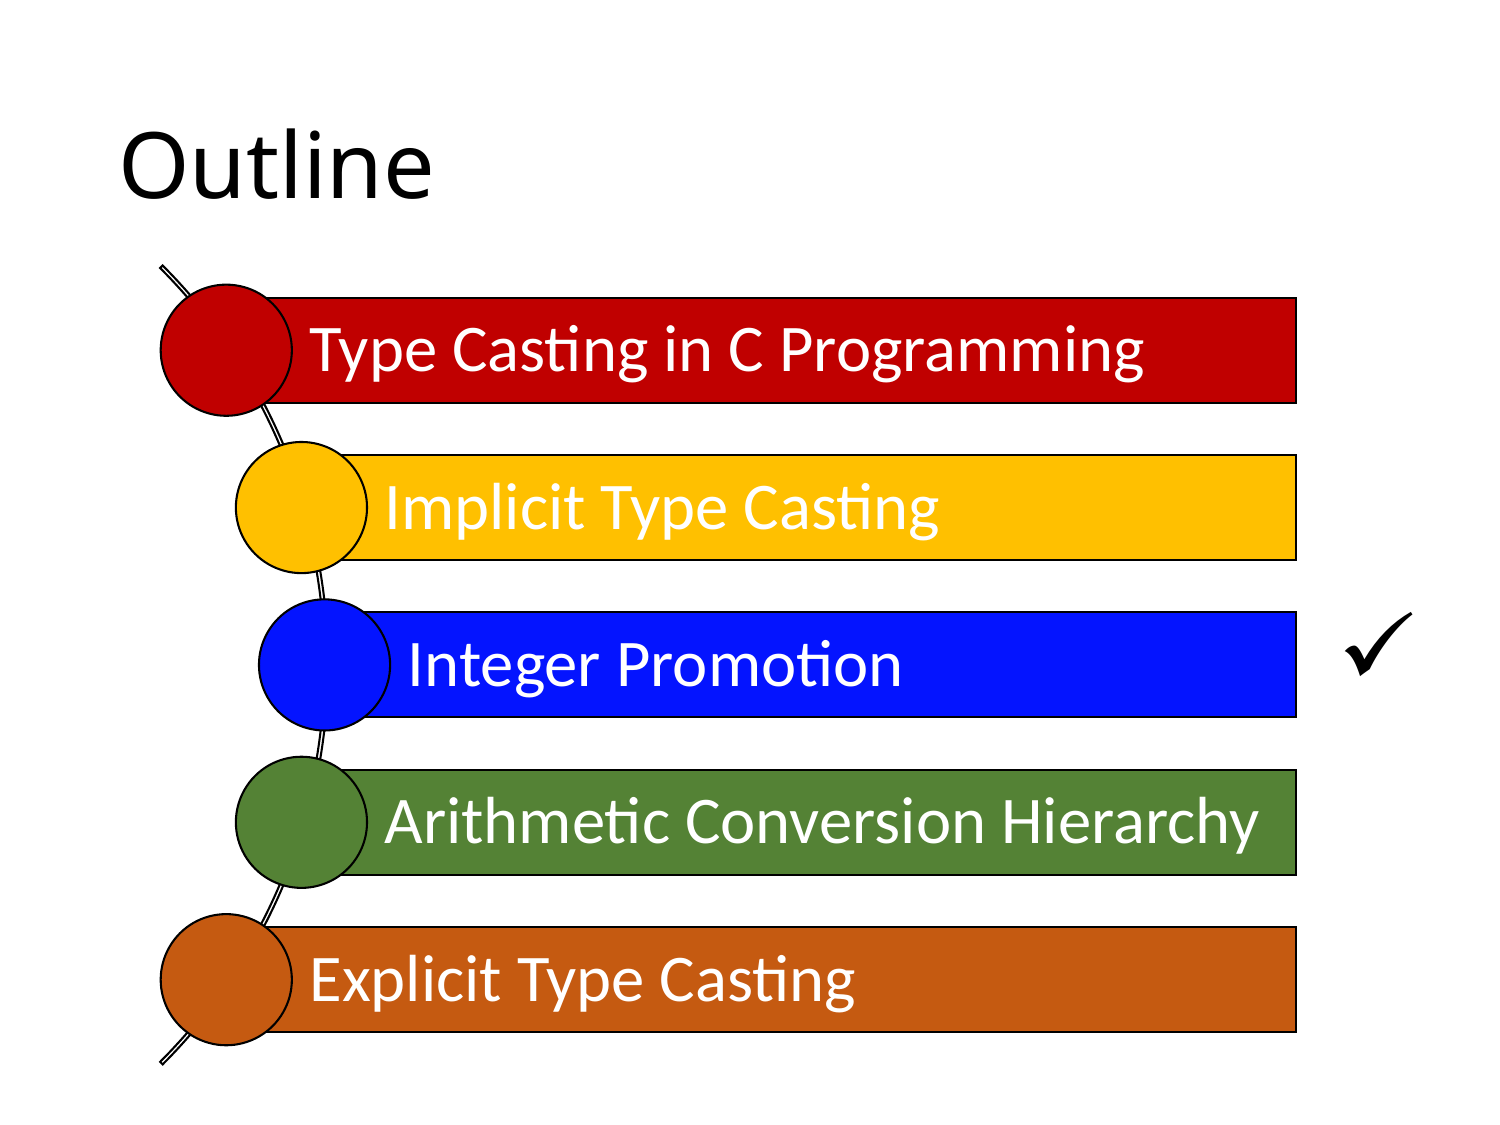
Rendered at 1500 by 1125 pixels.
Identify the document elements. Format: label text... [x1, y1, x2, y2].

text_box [147, 245, 1308, 1085]
text_box [1322, 598, 1462, 733]
title Outline [103, 59, 1397, 278]
